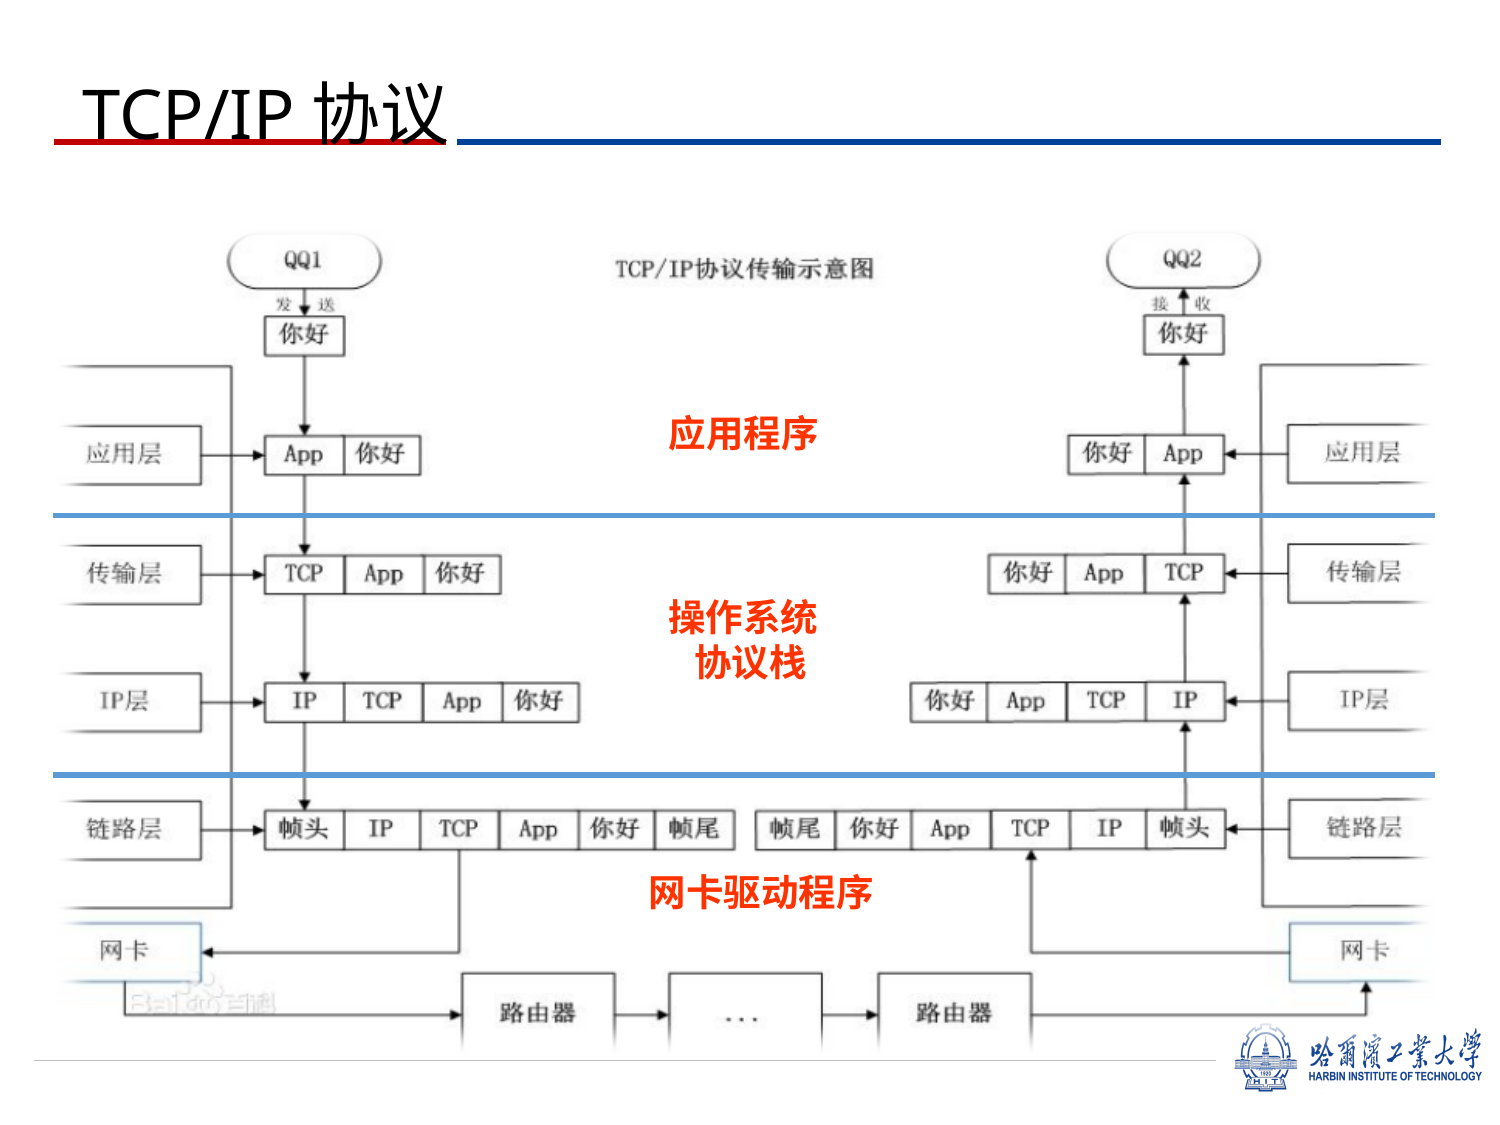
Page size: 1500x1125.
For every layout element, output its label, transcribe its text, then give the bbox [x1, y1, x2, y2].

title TCP/IP协议 [67, 8, 1362, 218]
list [41, 218, 1447, 1071]
slide_number [1059, 1071, 1397, 1103]
picture [1397, 1023, 1482, 1094]
